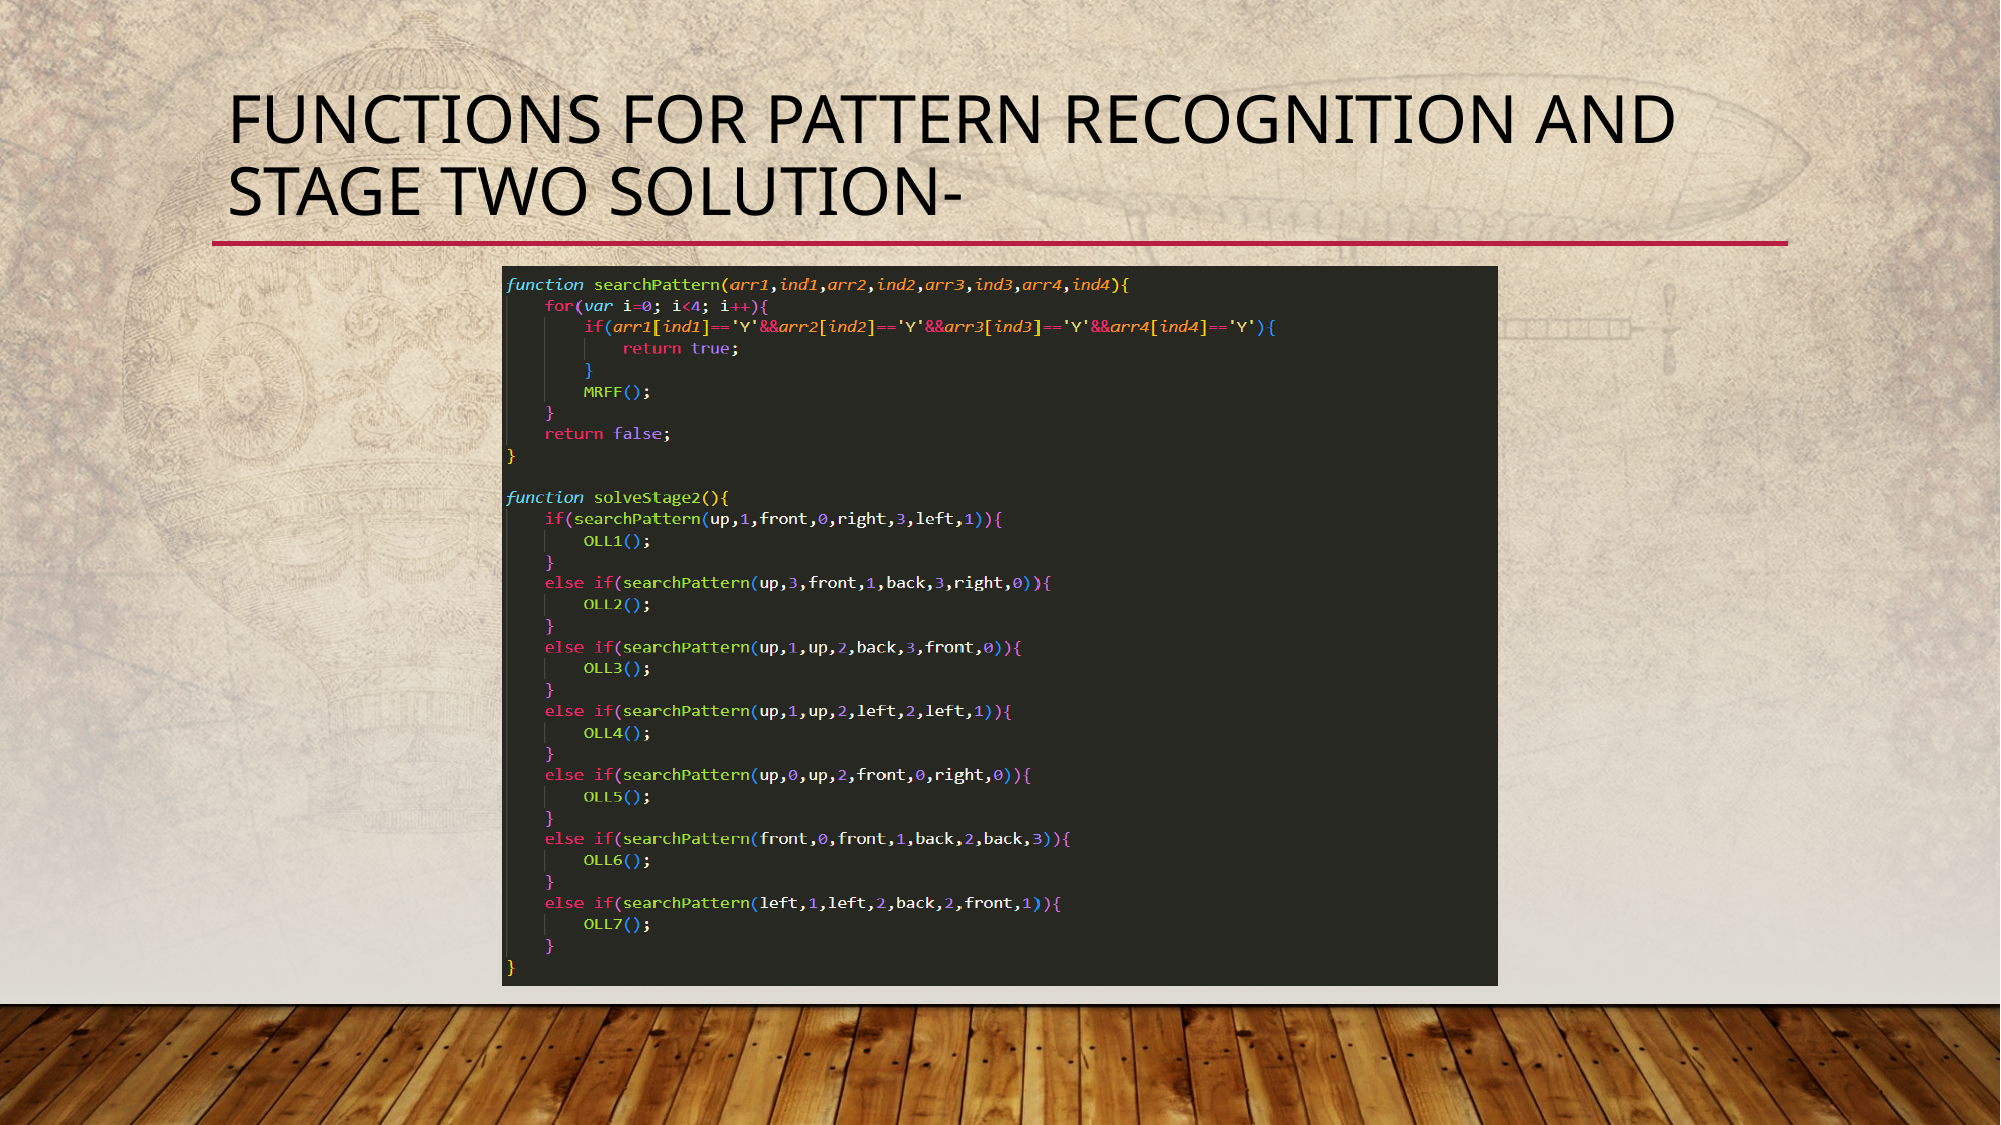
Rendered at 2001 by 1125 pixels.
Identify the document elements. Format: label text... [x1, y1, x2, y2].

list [502, 266, 1498, 987]
title Functions for pattern recognition and stage two solution- [212, 78, 1788, 251]
picture [0, 1004, 2000, 1125]
